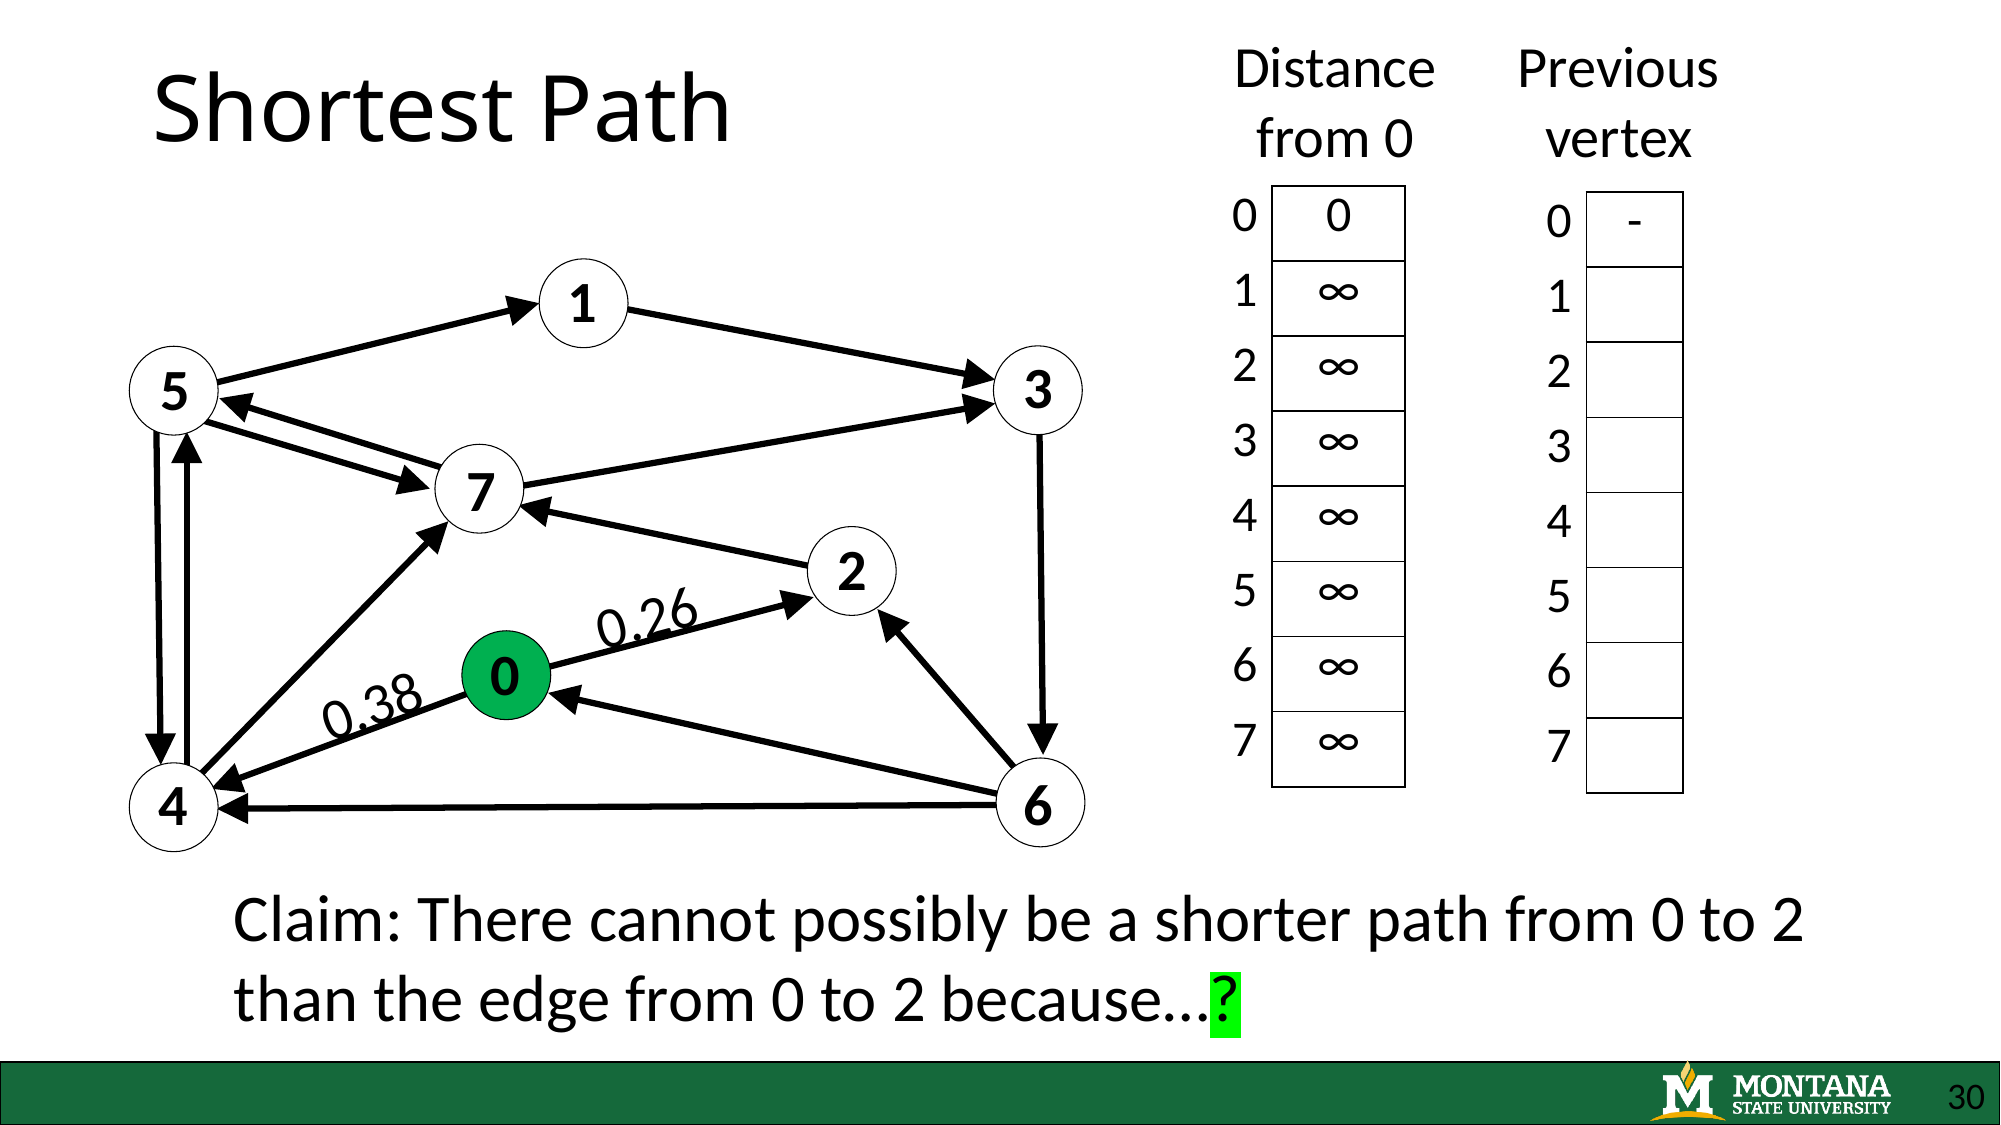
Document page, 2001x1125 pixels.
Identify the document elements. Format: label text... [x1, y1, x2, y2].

table_cell 3 [1490, 417, 1586, 492]
table_cell ∞ [1273, 637, 1404, 711]
table_header 0 [1178, 186, 1271, 261]
table_cell [1587, 719, 1682, 792]
table_cell 6 [1178, 636, 1271, 712]
table_cell 1 [1490, 267, 1586, 342]
table_cell 4 [1178, 486, 1271, 561]
table_cell [1587, 343, 1682, 417]
table_cell 5 [1178, 561, 1271, 636]
table_cell 5 [1490, 568, 1586, 643]
table_cell ∞ [1273, 262, 1404, 335]
table_header 0 [1273, 187, 1404, 260]
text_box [0, 1060, 2000, 1125]
table_cell ∞ [1273, 412, 1404, 485]
table_cell ∞ [1273, 337, 1404, 410]
table_cell 6 [1490, 643, 1586, 718]
table_cell [1587, 268, 1682, 341]
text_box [129, 256, 1085, 873]
title Shortest Path [137, 3, 1863, 221]
table_cell 7 [1490, 718, 1586, 793]
table_cell ∞ [1273, 712, 1404, 786]
table_cell 7 [1178, 712, 1271, 787]
table_header 0 [1490, 192, 1586, 267]
table_cell ∞ [1273, 487, 1404, 561]
table_cell 2 [1178, 336, 1271, 411]
table_cell [1587, 568, 1682, 642]
table_cell [1587, 493, 1682, 567]
table_cell [1587, 418, 1682, 492]
picture [1649, 1060, 1891, 1122]
table_cell ∞ [1273, 562, 1404, 636]
text_box Distance from 0 [1206, 22, 1464, 177]
table_header - [1587, 193, 1682, 266]
table_cell [1587, 643, 1682, 717]
table_cell 2 [1490, 342, 1586, 417]
text_box Previous vertex [1490, 22, 1748, 177]
text_box Claim: There cannot possibly be a shorter path from 0 to 2 than the edge from 0 to 2 because…? [219, 867, 1863, 1043]
table_cell 4 [1490, 492, 1586, 568]
table_cell 1 [1178, 261, 1271, 336]
table_cell 3 [1178, 411, 1271, 486]
